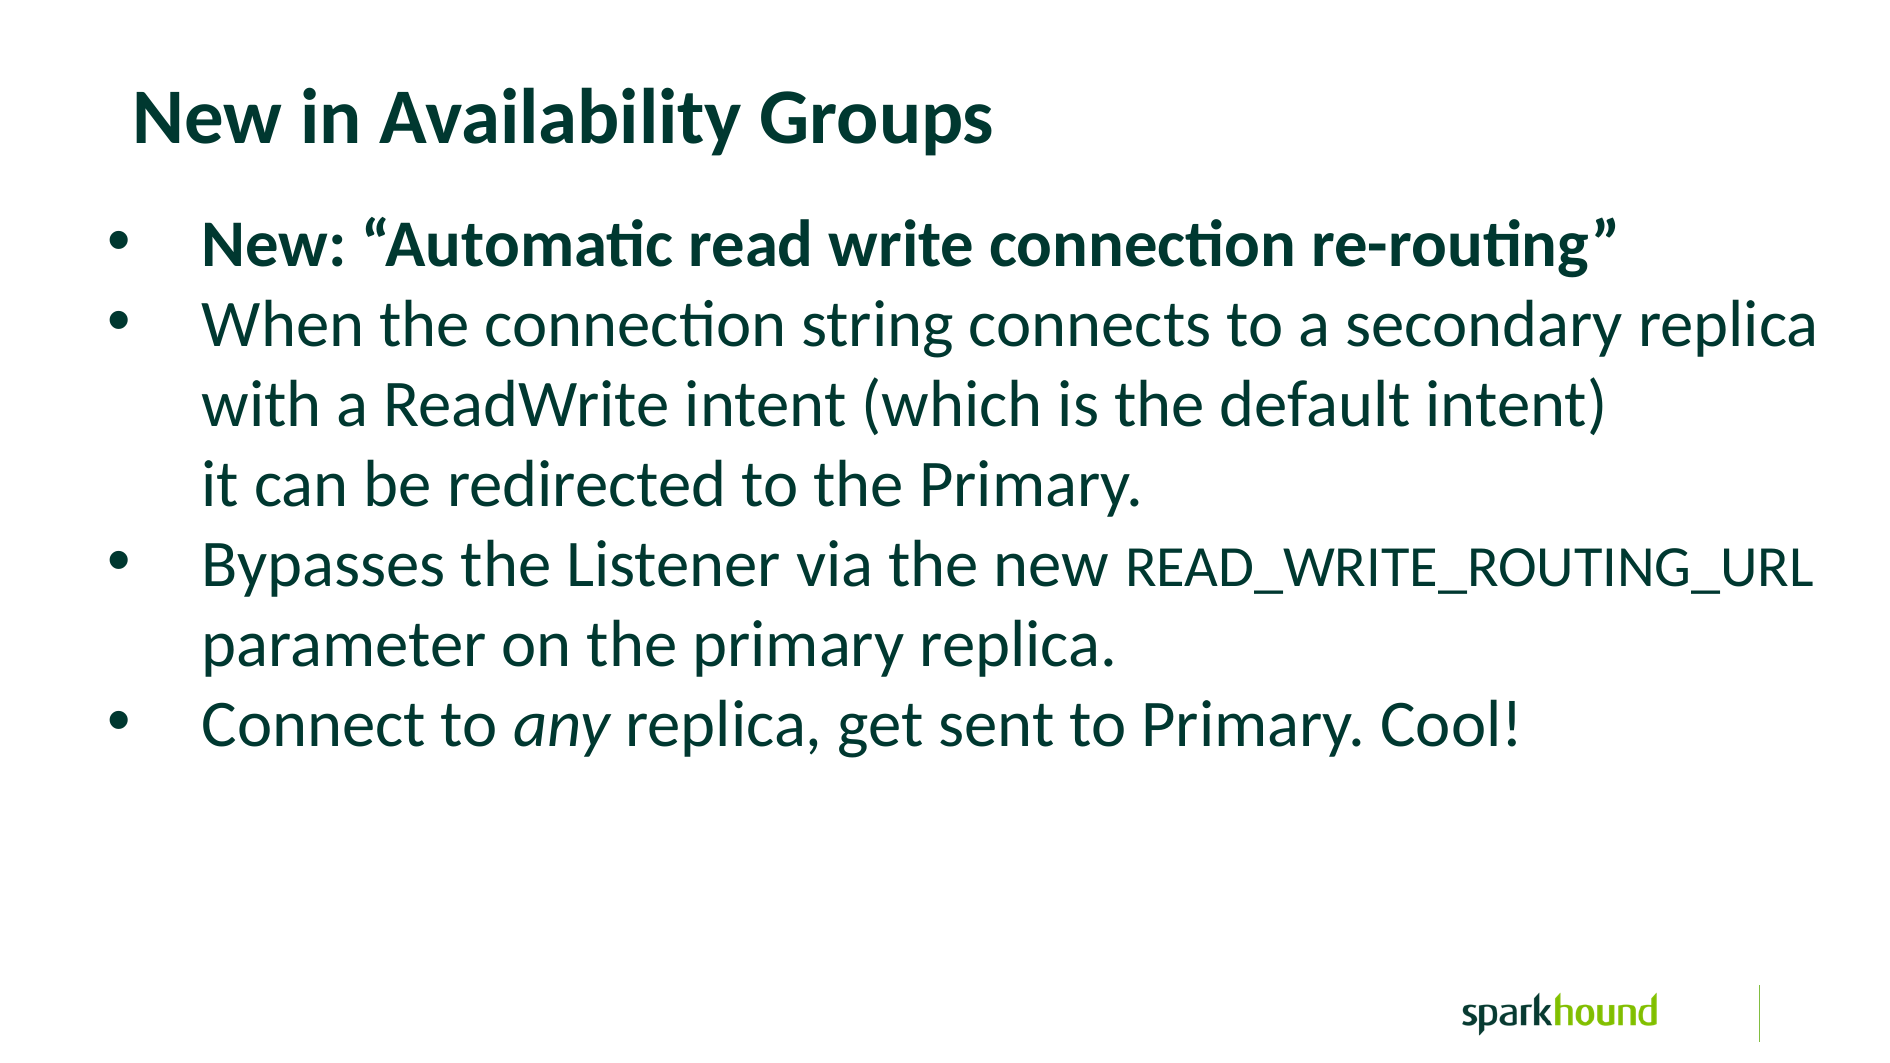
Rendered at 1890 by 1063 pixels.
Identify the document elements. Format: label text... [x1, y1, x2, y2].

picture [1461, 991, 1658, 1036]
text_box New: “Automatic read write connection re-routing” When the connection string connects to a secondary replica with a ReadWrite intent (which is the default intent) it can be redirected to the Primary. Bypasses the Listener via the new READ_WRITE_ROUTING_URL parameter on the primary replica. Connect to any replica, get sent to Primary. Cool! [18, 192, 1844, 767]
title New in Availability Groups [117, 59, 1890, 178]
